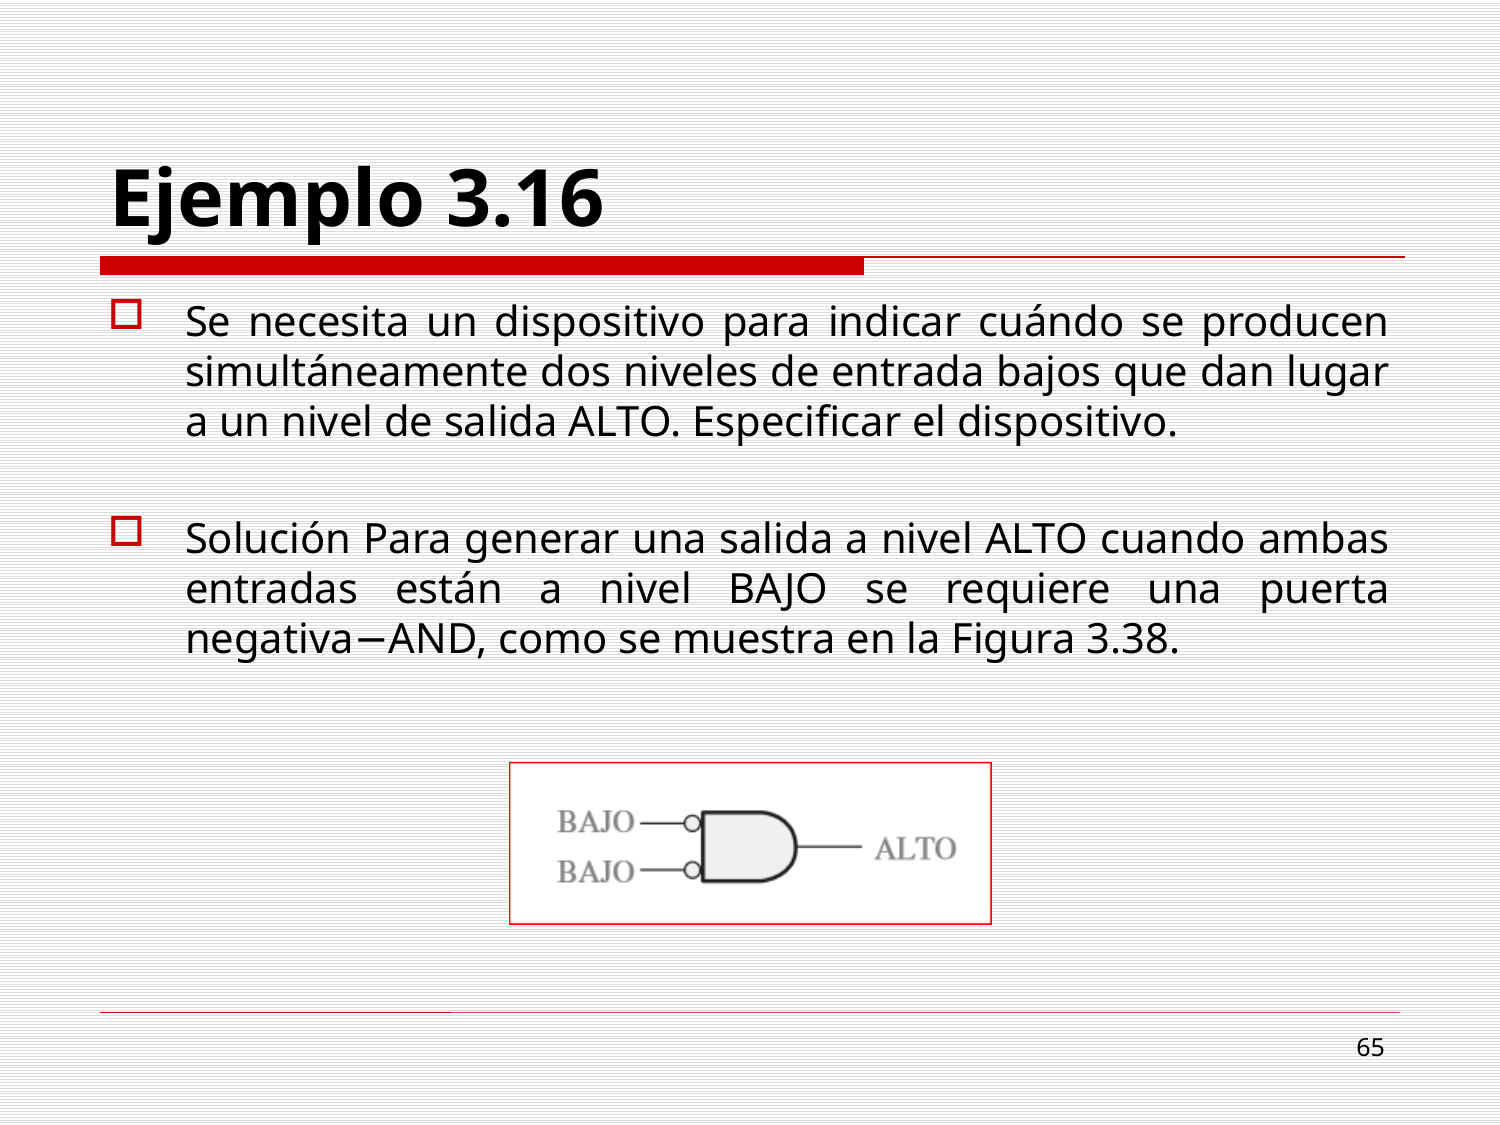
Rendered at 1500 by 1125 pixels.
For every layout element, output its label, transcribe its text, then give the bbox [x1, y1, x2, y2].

title Ejemplo 3.16 [93, 49, 1407, 250]
slide_number 65 [1074, 1024, 1401, 1103]
picture [508, 761, 993, 925]
list Se necesita un dispositivo para indicar cuándo se producen simultáneamente dos niveles de entrada bajos que dan lugar a un nivel de salida ALTO. Especificar el dispositivo. Solución Para generar una salida a nivel ALTO cuando ambas entradas están a nivel BAJO se requiere una puerta negativa−AND, como se muestra en la Figura 3.38. [92, 287, 1406, 988]
